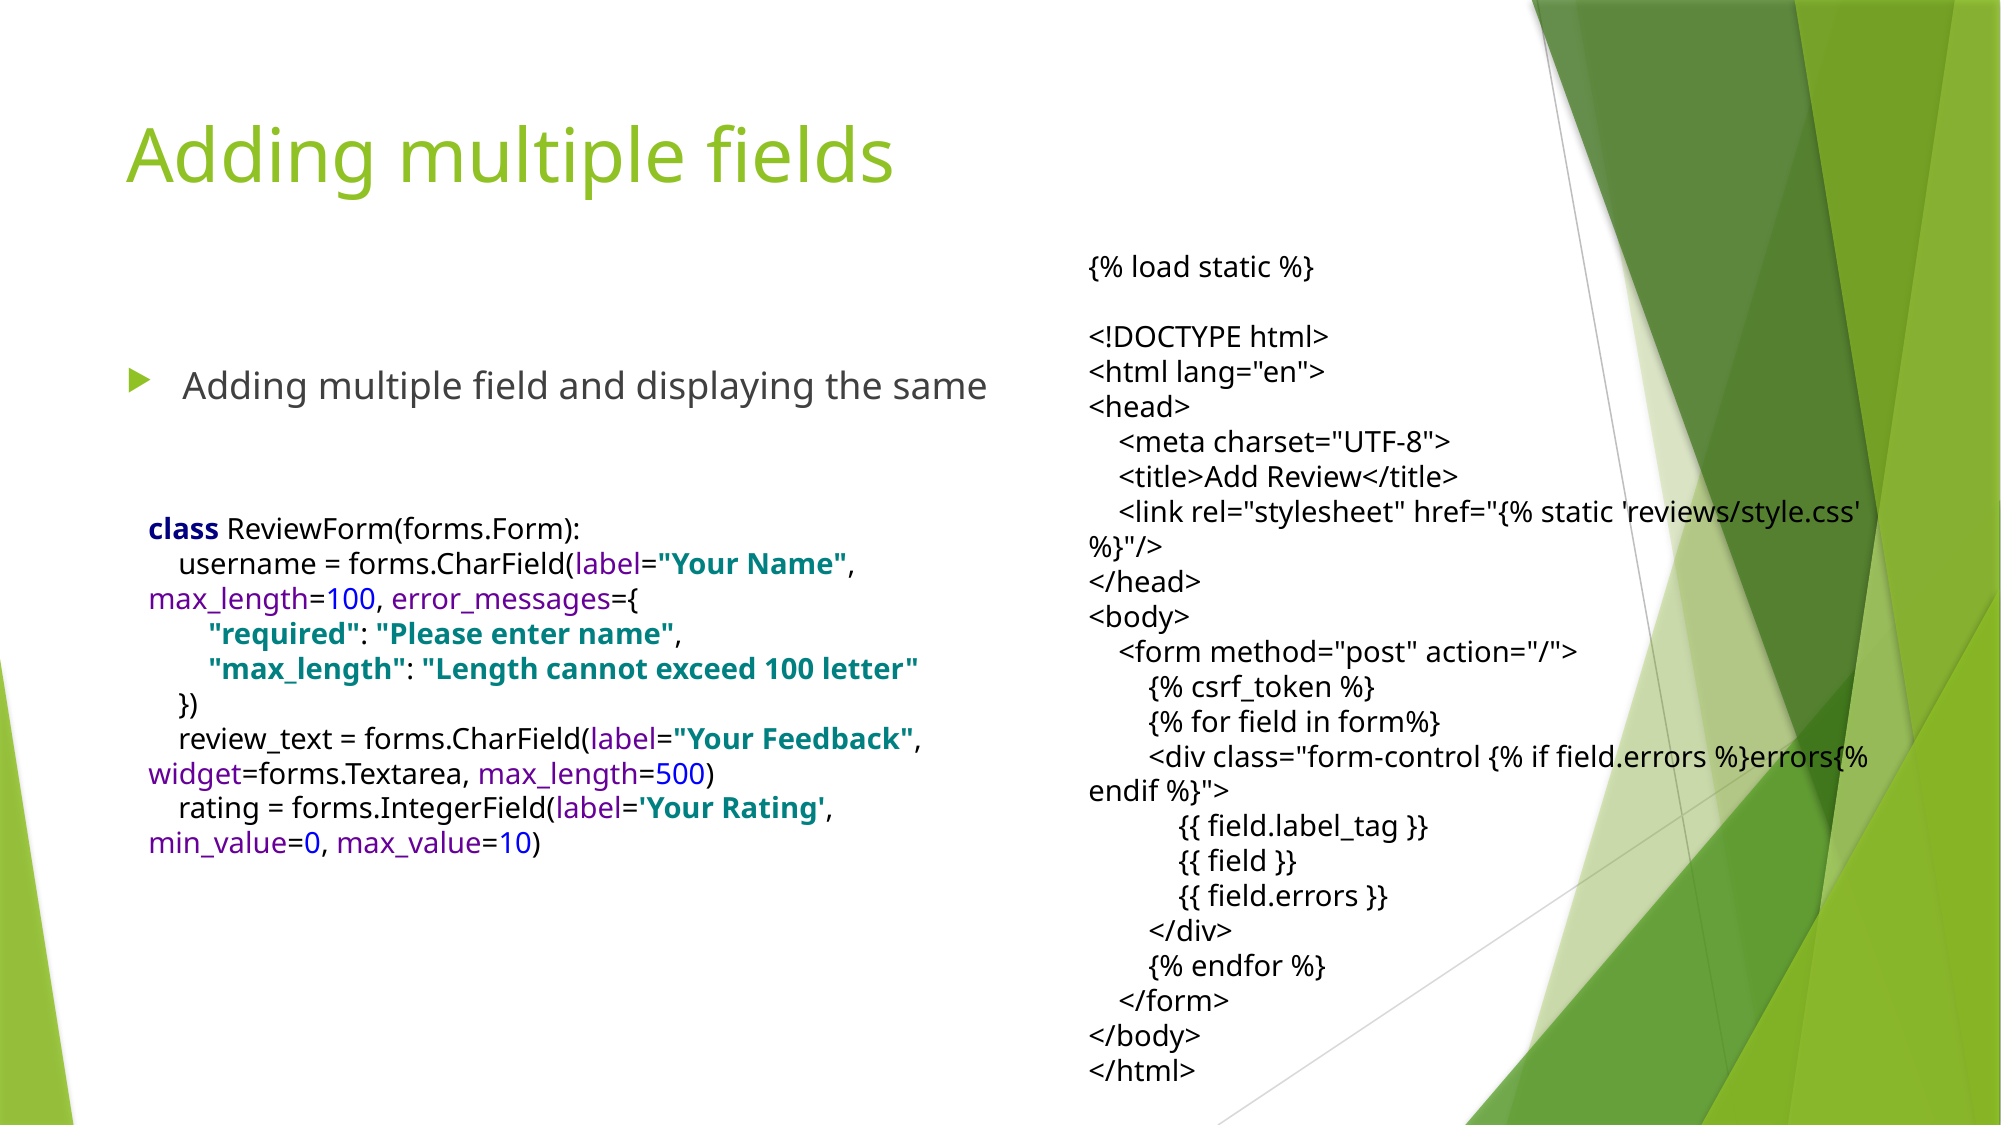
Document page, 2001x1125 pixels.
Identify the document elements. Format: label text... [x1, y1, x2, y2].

title Adding multiple fields [111, 99, 1522, 317]
list Adding multiple field and displaying the same [111, 354, 1073, 992]
text_box {% load static %} <!DOCTYPE html> <html lang="en"> <head> <meta charset="UTF-8"> <title>Add Review</title> <link rel="stylesheet" href="{% static 'reviews/style.css' %}"/> </head> <body> <form method="post" action="/"> {% csrf_token %} {% for field in form%} <div class="form-control {% if field.errors %}errors{% endif %}"> {{ field.label_tag }} {{ field }} {{ field.errors }} </div> {% endfor %} </form> </body> </html> [1073, 241, 1889, 1095]
text_box class ReviewForm(forms.Form): username = forms.CharField(label="Your Name", max_length=100, error_messages={ "required": "Please enter name", "max_length": "Length cannot exceed 100 letter" }) review_text = forms.CharField(label="Your Feedback", widget=forms.Textarea, max_length=500) rating = forms.IntegerField(label='Your Rating', min_value=0, max_value=10) [133, 502, 962, 868]
